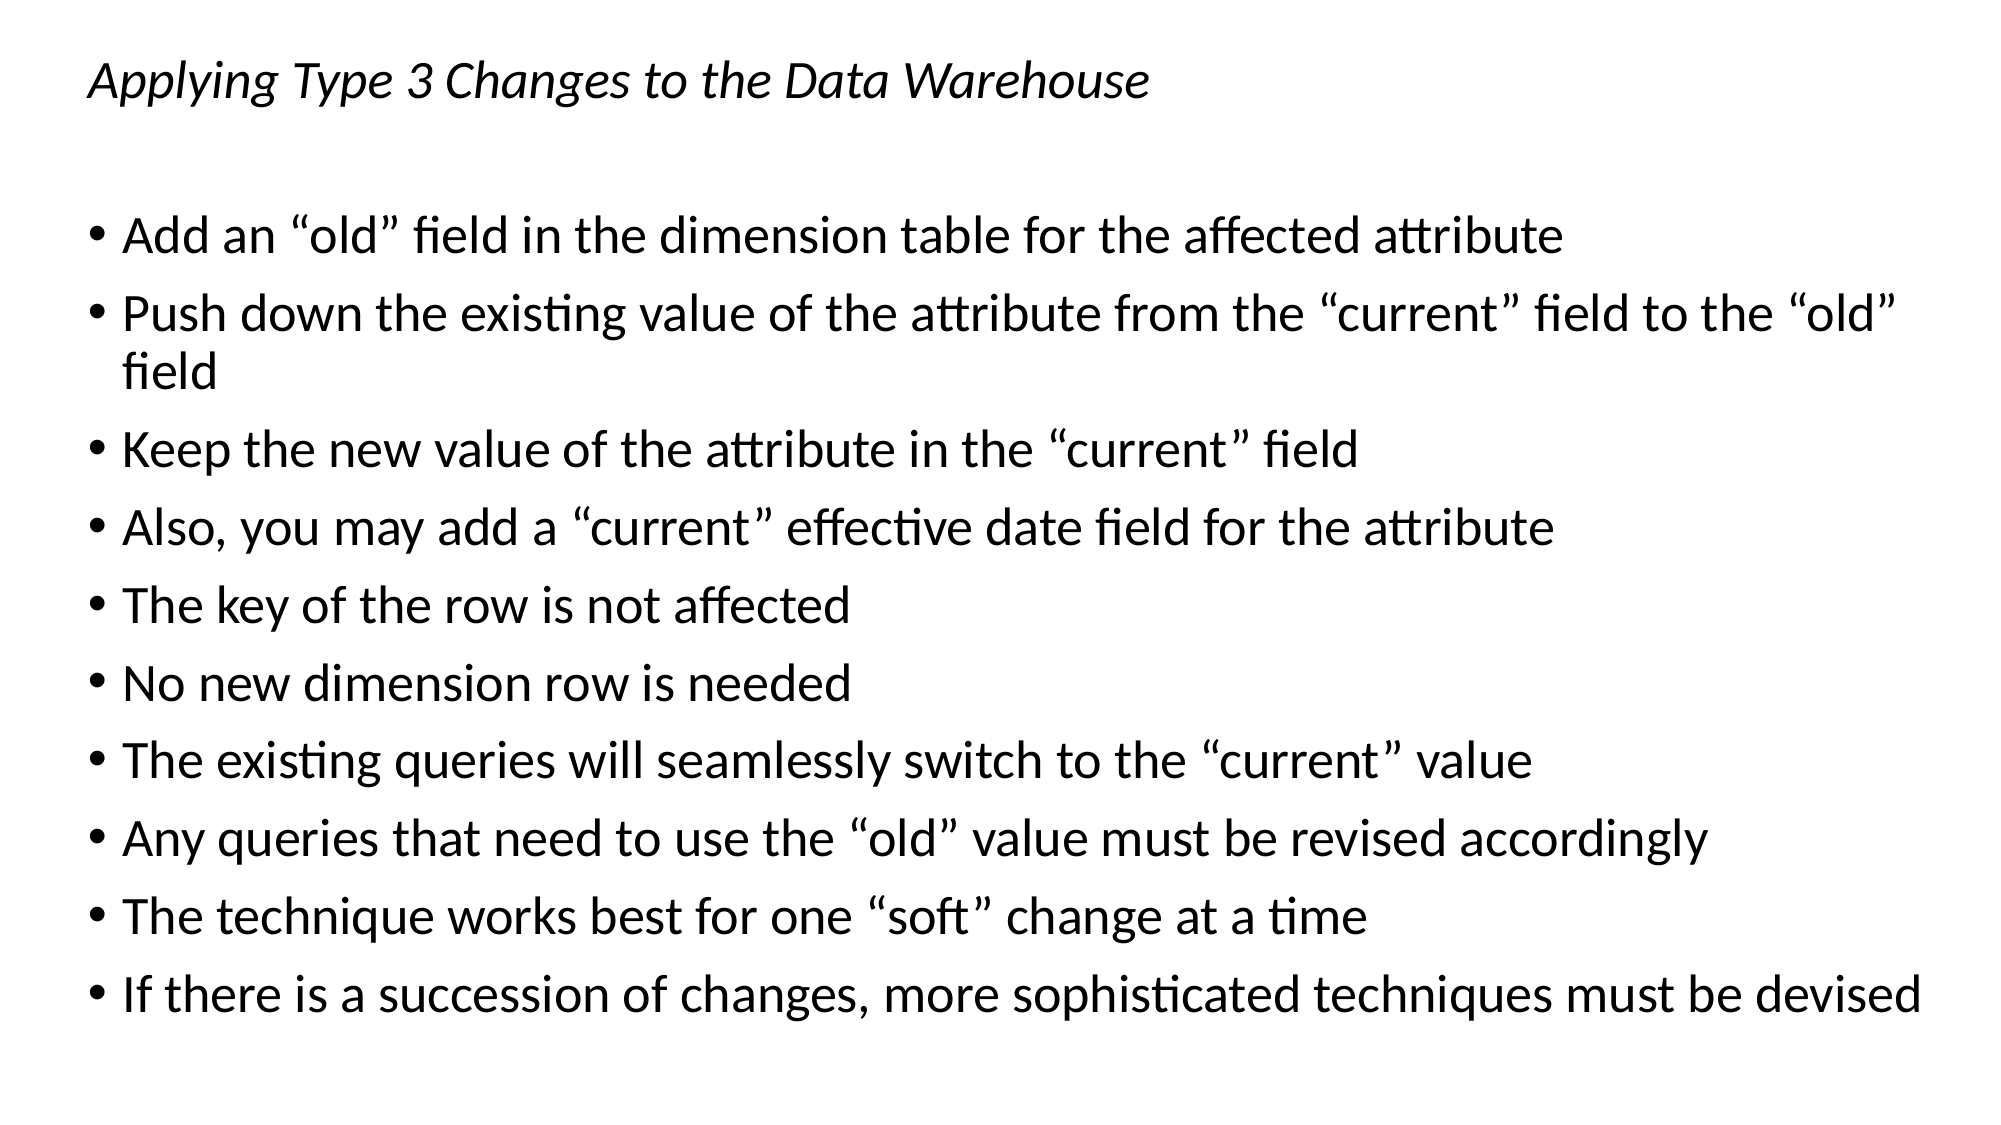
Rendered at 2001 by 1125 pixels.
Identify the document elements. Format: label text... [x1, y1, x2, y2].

list Applying Type 3 Changes to the Data Warehouse Add an “old” field in the dimension table for the affected attribute Push down the existing value of the attribute from the “current” field to the “old” field Keep the new value of the attribute in the “current” field Also, you may add a “current” effective date field for the attribute The key of the row is not affected No new dimension row is needed The existing queries will seamlessly switch to the “current” value Any queries that need to use the “old” value must be revised accordingly The technique works best for one “soft” change at a time If there is a succession of changes, more sophisticated techniques must be devised [72, 44, 1984, 1077]
